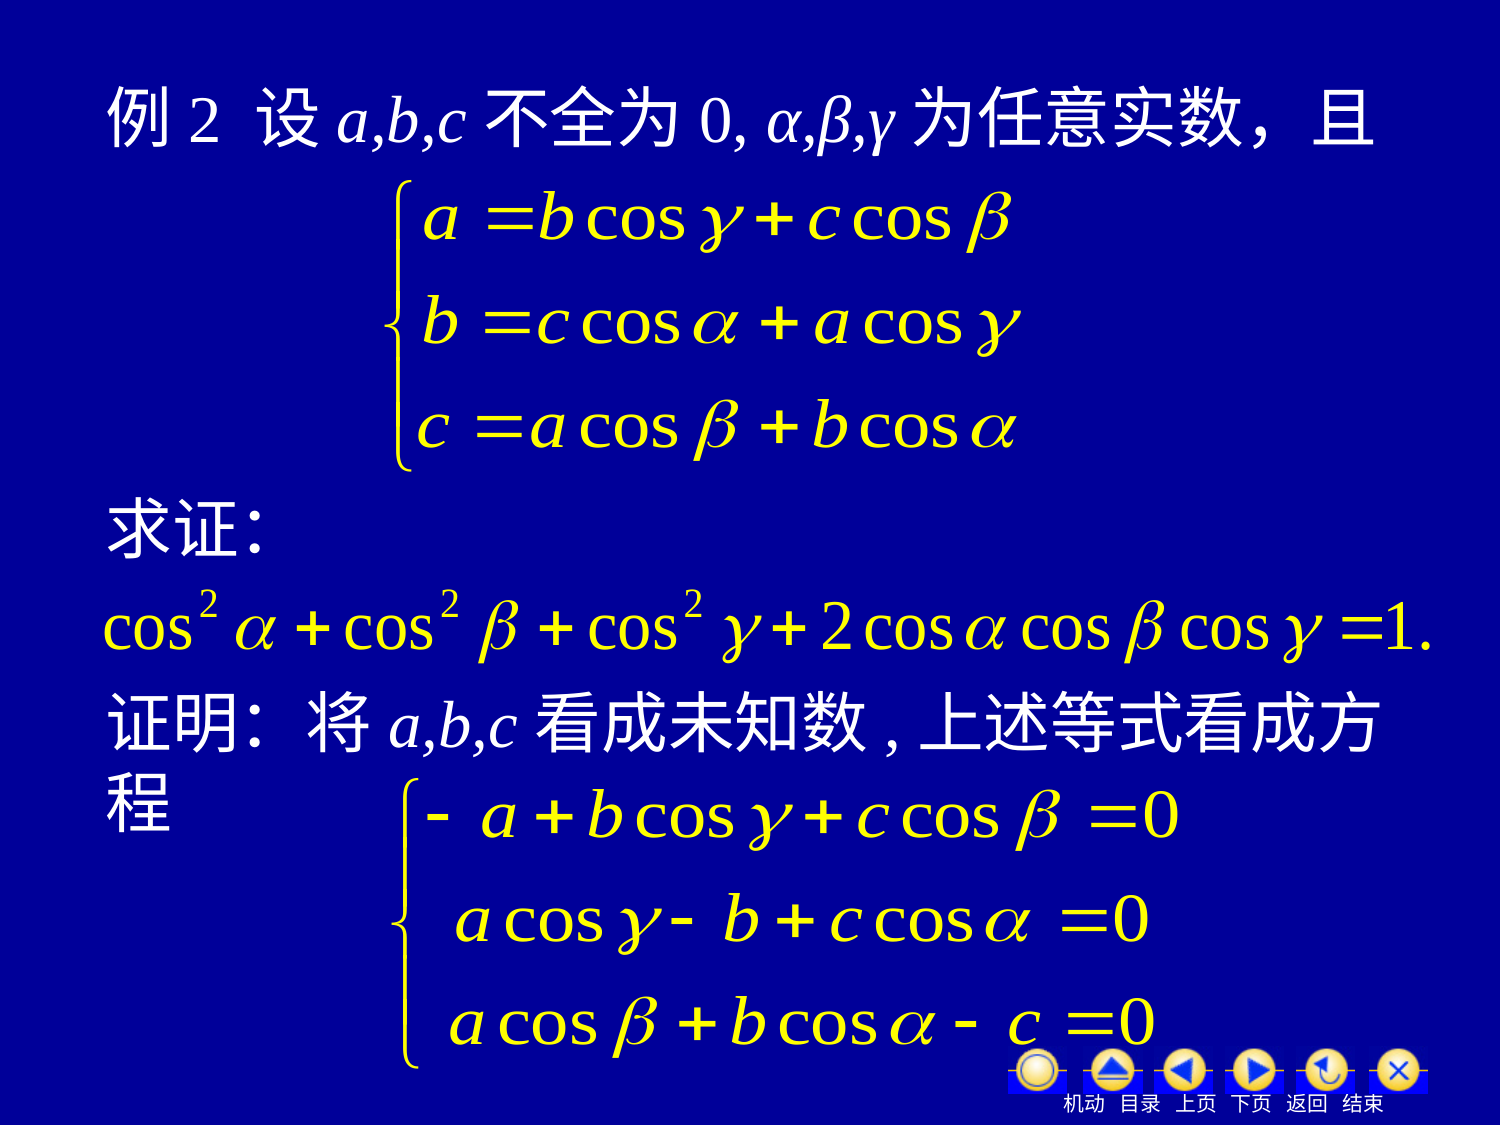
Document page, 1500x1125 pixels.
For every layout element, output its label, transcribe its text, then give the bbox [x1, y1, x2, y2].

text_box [374, 762, 1188, 1082]
text_box 例2 设a,b,c不全为0, α,β,γ为任意实数，且 [90, 68, 1427, 164]
picture [1225, 1046, 1284, 1094]
picture [1296, 1046, 1355, 1094]
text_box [367, 164, 1029, 484]
picture [1369, 1046, 1428, 1094]
text_box 求证： [90, 479, 1427, 572]
picture [1008, 1082, 1067, 1094]
picture [1154, 1046, 1213, 1094]
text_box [92, 572, 1438, 676]
picture [1083, 1082, 1143, 1094]
text_box 证明：将a,b,c看成未知数,上述等式看成方程 [90, 682, 1427, 849]
